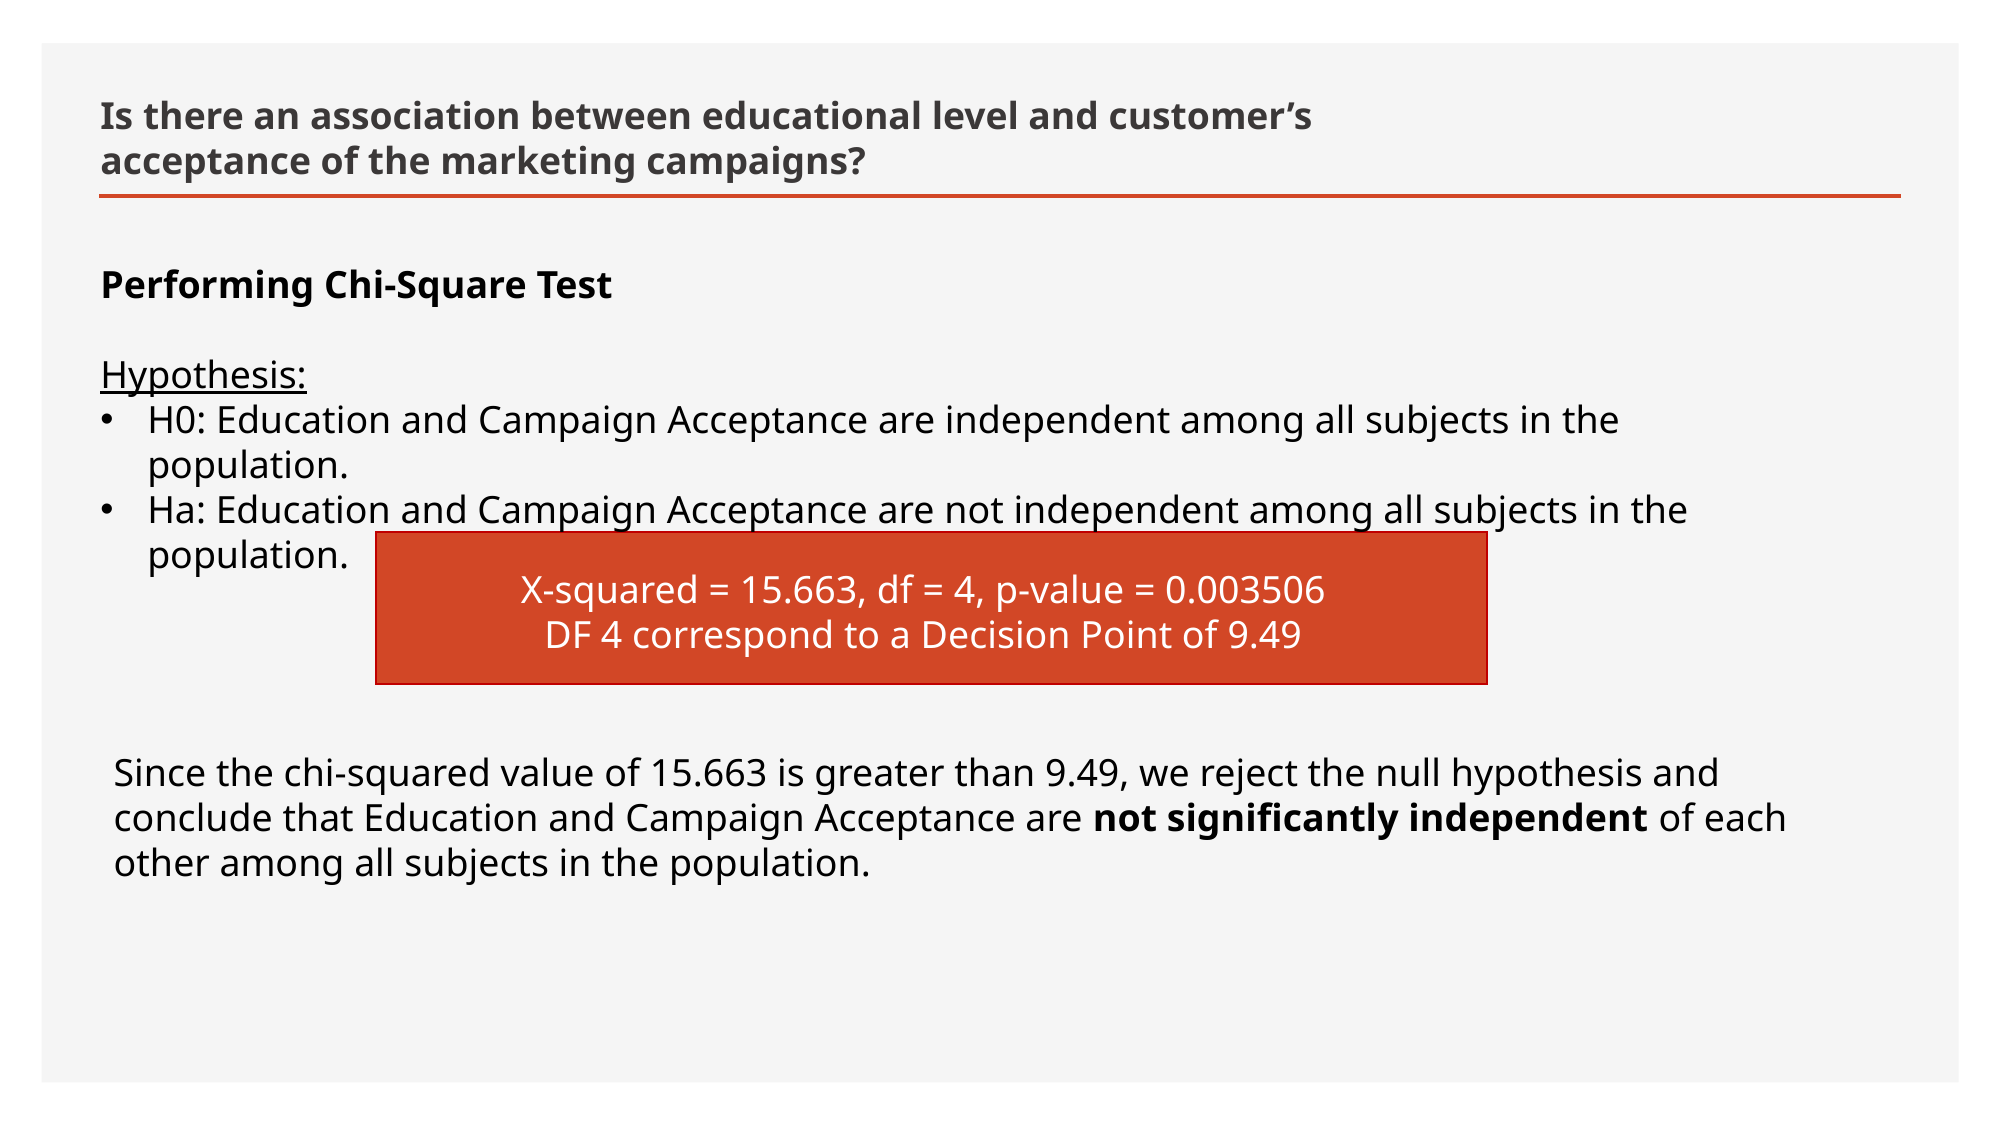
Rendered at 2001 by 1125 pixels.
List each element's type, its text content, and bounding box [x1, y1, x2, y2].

text_box X-squared = 15.663, df = 4, p-value = 0.003506 DF 4 correspond to a Decision Point of 9.49 [391, 558, 1456, 664]
text_box Since the chi-squared value of 15.663 is greater than 9.49, we reject the null hypothesis and conclude that Education and Campaign Acceptance are not significantly independent of each other among all subjects in the population. [98, 741, 1902, 892]
text_box Performing Chi-Square Test Hypothesis: H0: Education and Campaign Acceptance are independent among all subjects in the population. Ha: Education and Campaign Acceptance are not independent among all subjects in the population. [85, 253, 1824, 584]
title Is there an association between educational level and customer’s acceptance of the marketing campaigns? [85, 84, 1338, 190]
text_box [375, 584, 1488, 685]
